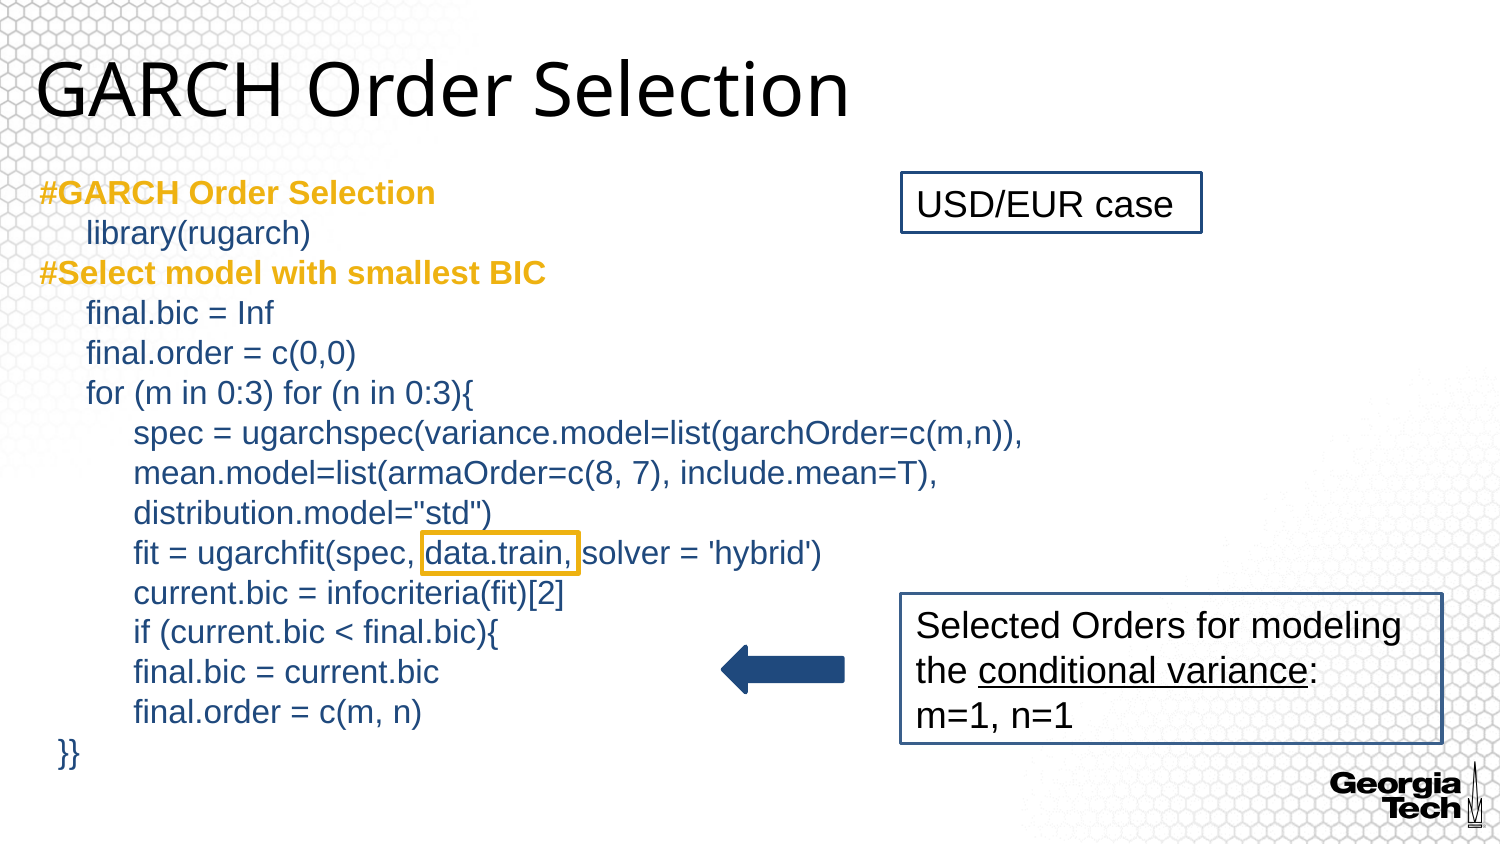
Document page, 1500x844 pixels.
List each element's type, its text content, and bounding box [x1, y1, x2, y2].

text_box [421, 532, 579, 574]
text_box [720, 644, 845, 695]
text_box USD/EUR case [901, 172, 1202, 233]
picture [890, 363, 1500, 844]
picture [0, 0, 611, 482]
text_box #GARCH Order Selection library(rugarch) #Select model with smallest BIC final.bic = Inf final.order = c(0,0) for (m in 0:3) for (n in 0:3){ spec = ugarchspec(variance.model=list(garchOrder=c(m,n)), mean.model=list(armaOrder=c(8, 7), include.mean=T), distribution.model="std") fit = ugarchfit(spec, data.train, solver = 'hybrid') current.bic = infocriteria(fit)[2] if (current.bic < final.bic){ final.bic = current.bic final.order = c(m, n) }} [24, 164, 1096, 778]
title GARCH Order Selection [19, 34, 1425, 137]
text_box Selected Orders for modeling the conditional variance: m=1, n=1 [900, 593, 1443, 744]
